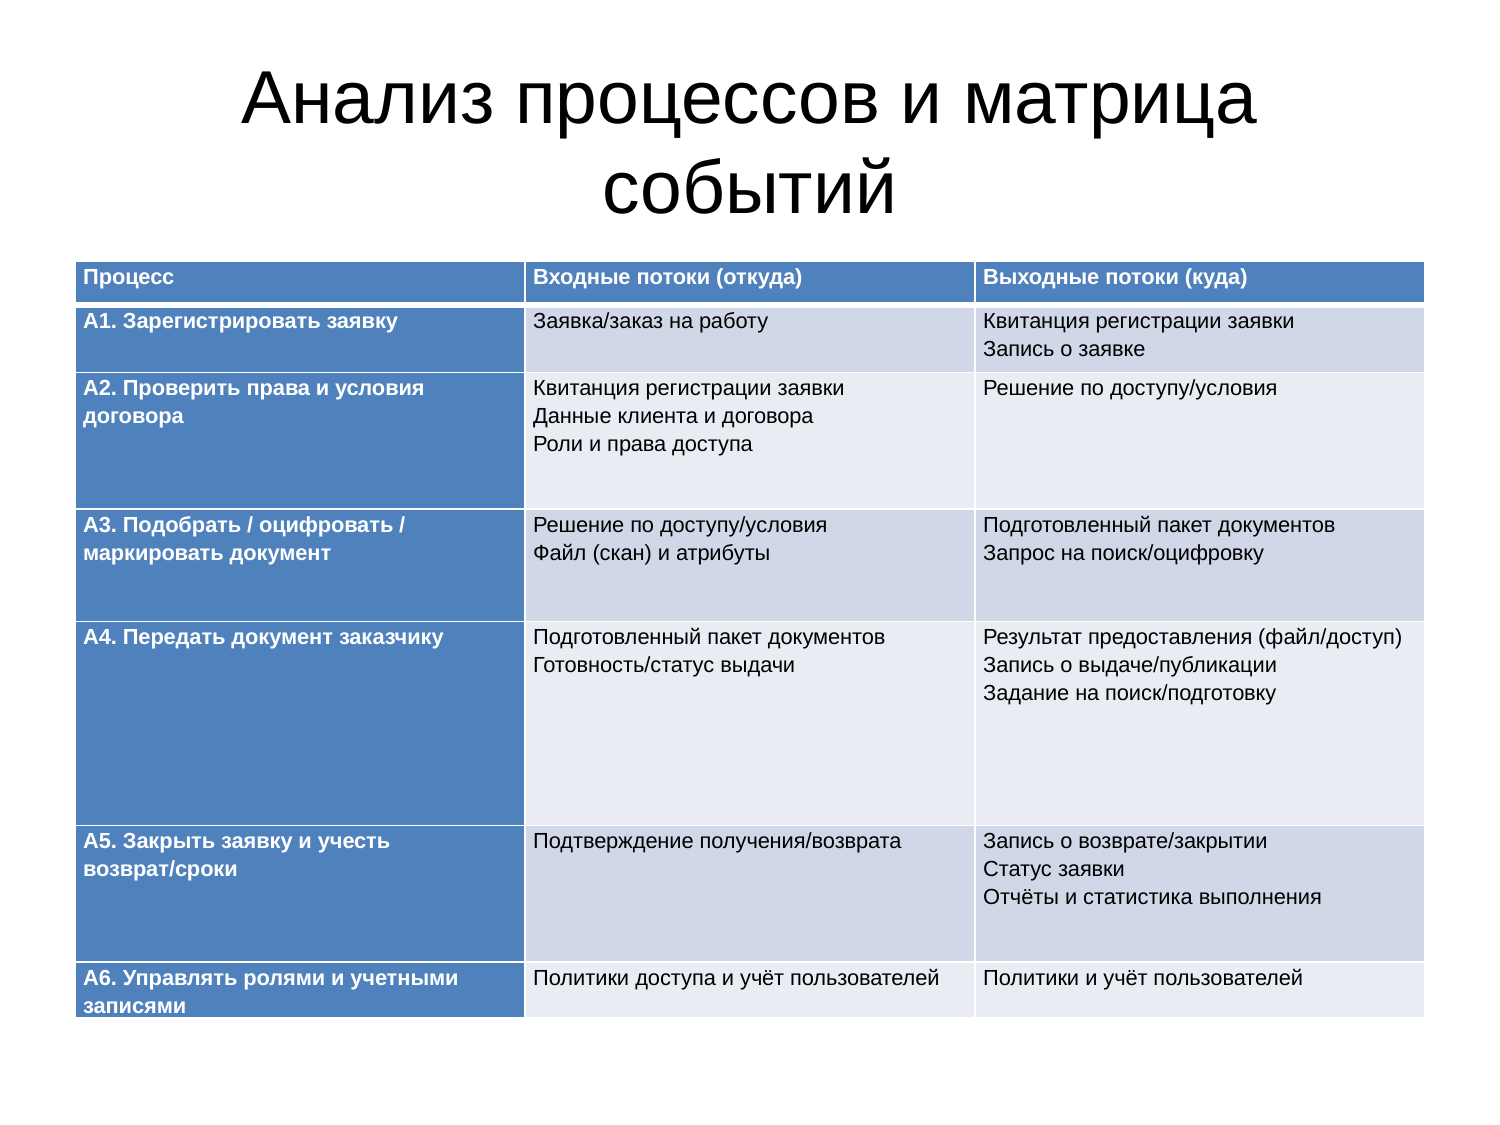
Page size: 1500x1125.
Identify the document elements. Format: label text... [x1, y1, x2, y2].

table_cell A5. Закрыть заявку и учесть возврат/сроки [76, 826, 524, 961]
table_cell Решение по доступу/условия Файл (скан) и атрибуты [526, 510, 974, 621]
table_cell Политики доступа и учёт пользователей [526, 963, 974, 1017]
table_cell A6. Управлять ролями и учетными записями [76, 963, 524, 1017]
table_cell Результат предоставления (файл/доступ) Запись о выдаче/публикации Задание на поиск/подготовку [976, 622, 1424, 825]
table_header Выходные потоки (куда) [976, 262, 1424, 302]
table_cell Подготовленный пакет документов Запрос на поиск/оцифровку [976, 510, 1424, 621]
table_cell A1. Зарегистрировать заявку [76, 308, 524, 372]
table_cell Политики и учёт пользователей [976, 963, 1424, 1017]
table_cell A4. Передать документ заказчику [76, 622, 524, 825]
table_cell Решение по доступу/условия [976, 373, 1424, 508]
table_cell A3. Подобрать / оцифровать / маркировать документ [76, 510, 524, 621]
table_header Процесс [76, 262, 524, 302]
table_cell A2. Проверить права и условия договора [76, 373, 524, 508]
table_cell Подготовленный пакет документов Готовность/статус выдачи [526, 622, 974, 825]
table_cell Квитанция регистрации заявки Запись о заявке [976, 308, 1424, 372]
title Анализ процессов и матрица событий [75, 45, 1425, 233]
table_header Входные потоки (откуда) [526, 262, 974, 302]
table_cell Квитанция регистрации заявки Данные клиента и договора Роли и права доступа [526, 373, 974, 508]
table_cell Заявка/заказ на работу [526, 308, 974, 372]
table_cell Подтверждение получения/возврата [526, 826, 974, 961]
table_cell Запись о возврате/закрытии Статус заявки Отчёты и статистика выполнения [976, 826, 1424, 961]
